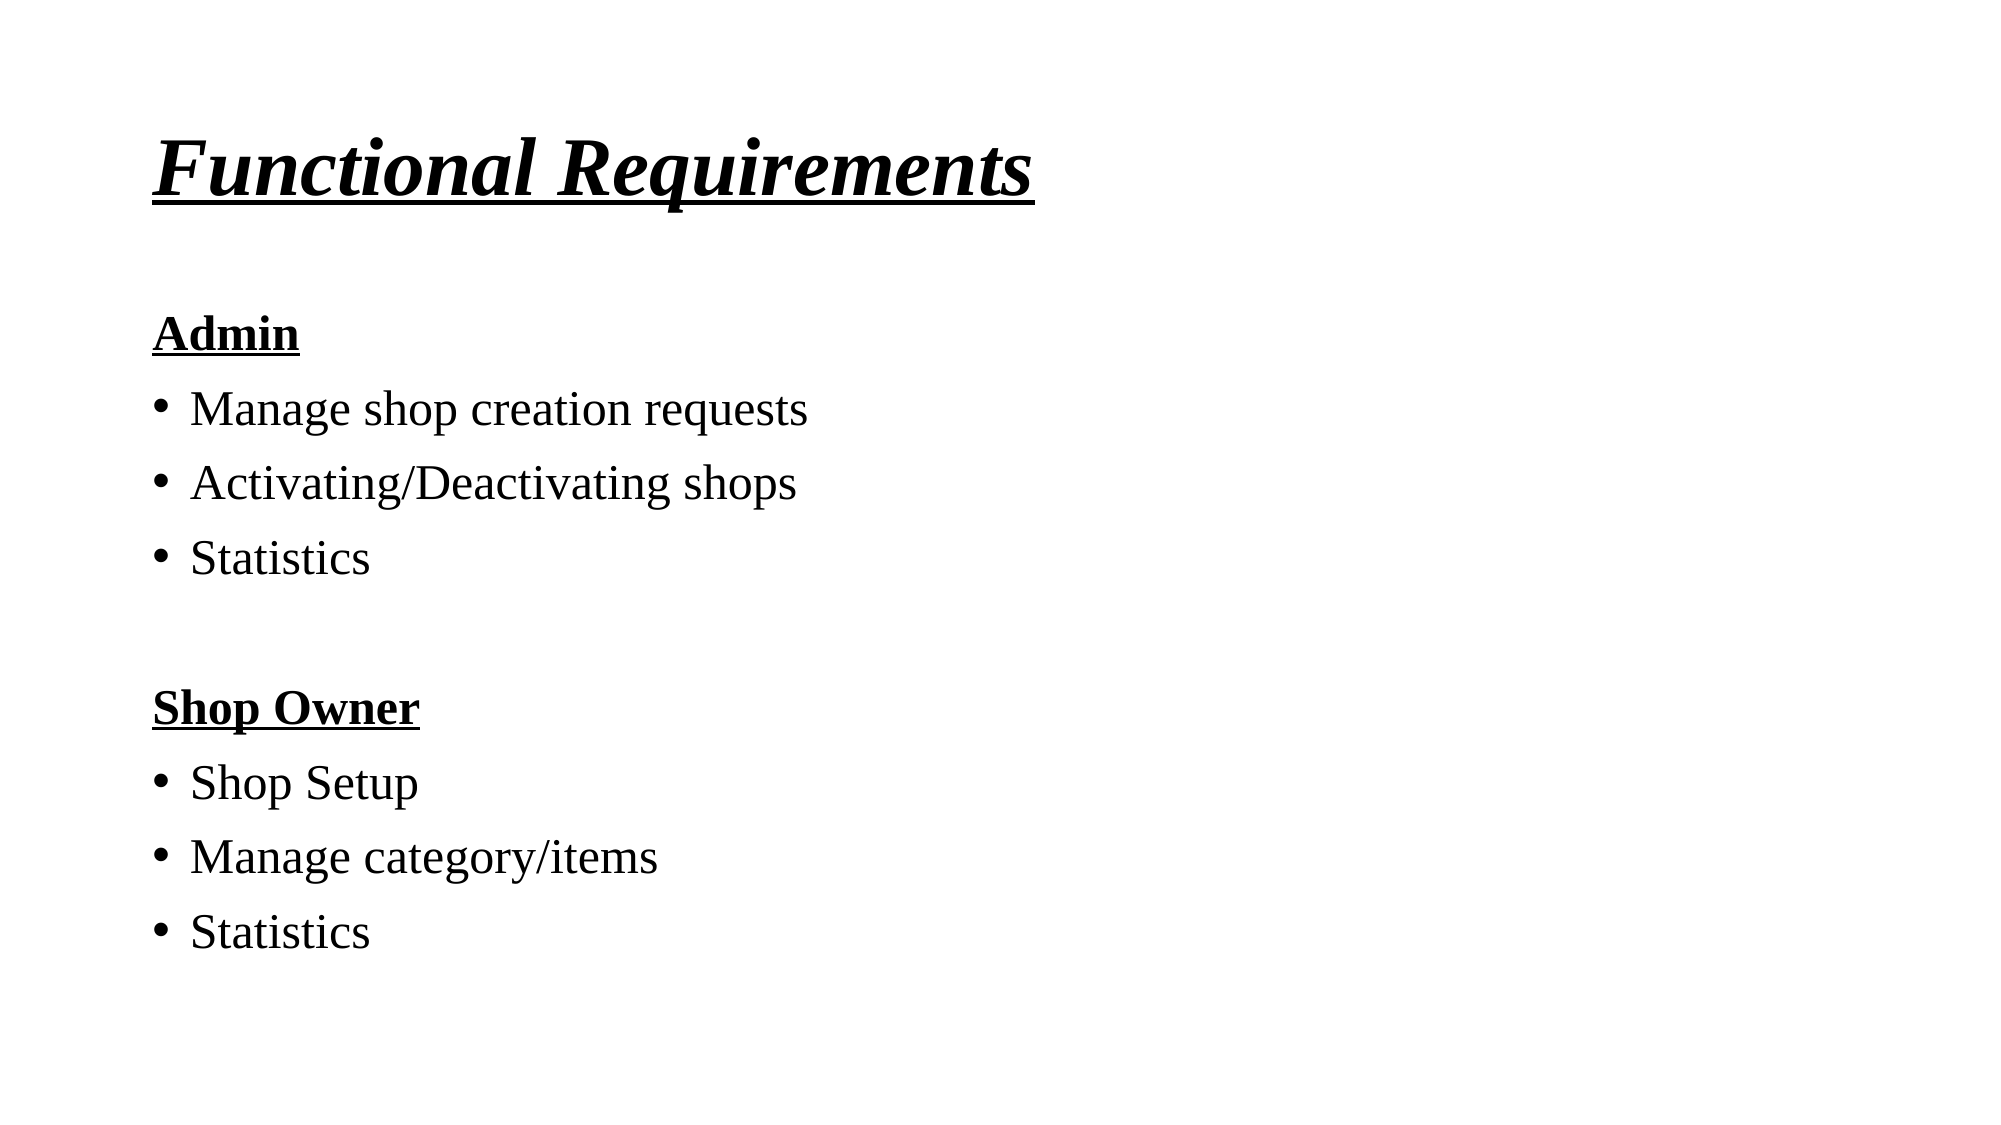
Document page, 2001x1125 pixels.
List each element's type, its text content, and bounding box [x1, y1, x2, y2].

list Admin Manage shop creation requests Activating/Deactivating shops Statistics Shop Owner Shop Setup Manage category/items Statistics [137, 299, 1863, 1014]
title Functional Requirements [137, 59, 1863, 278]
